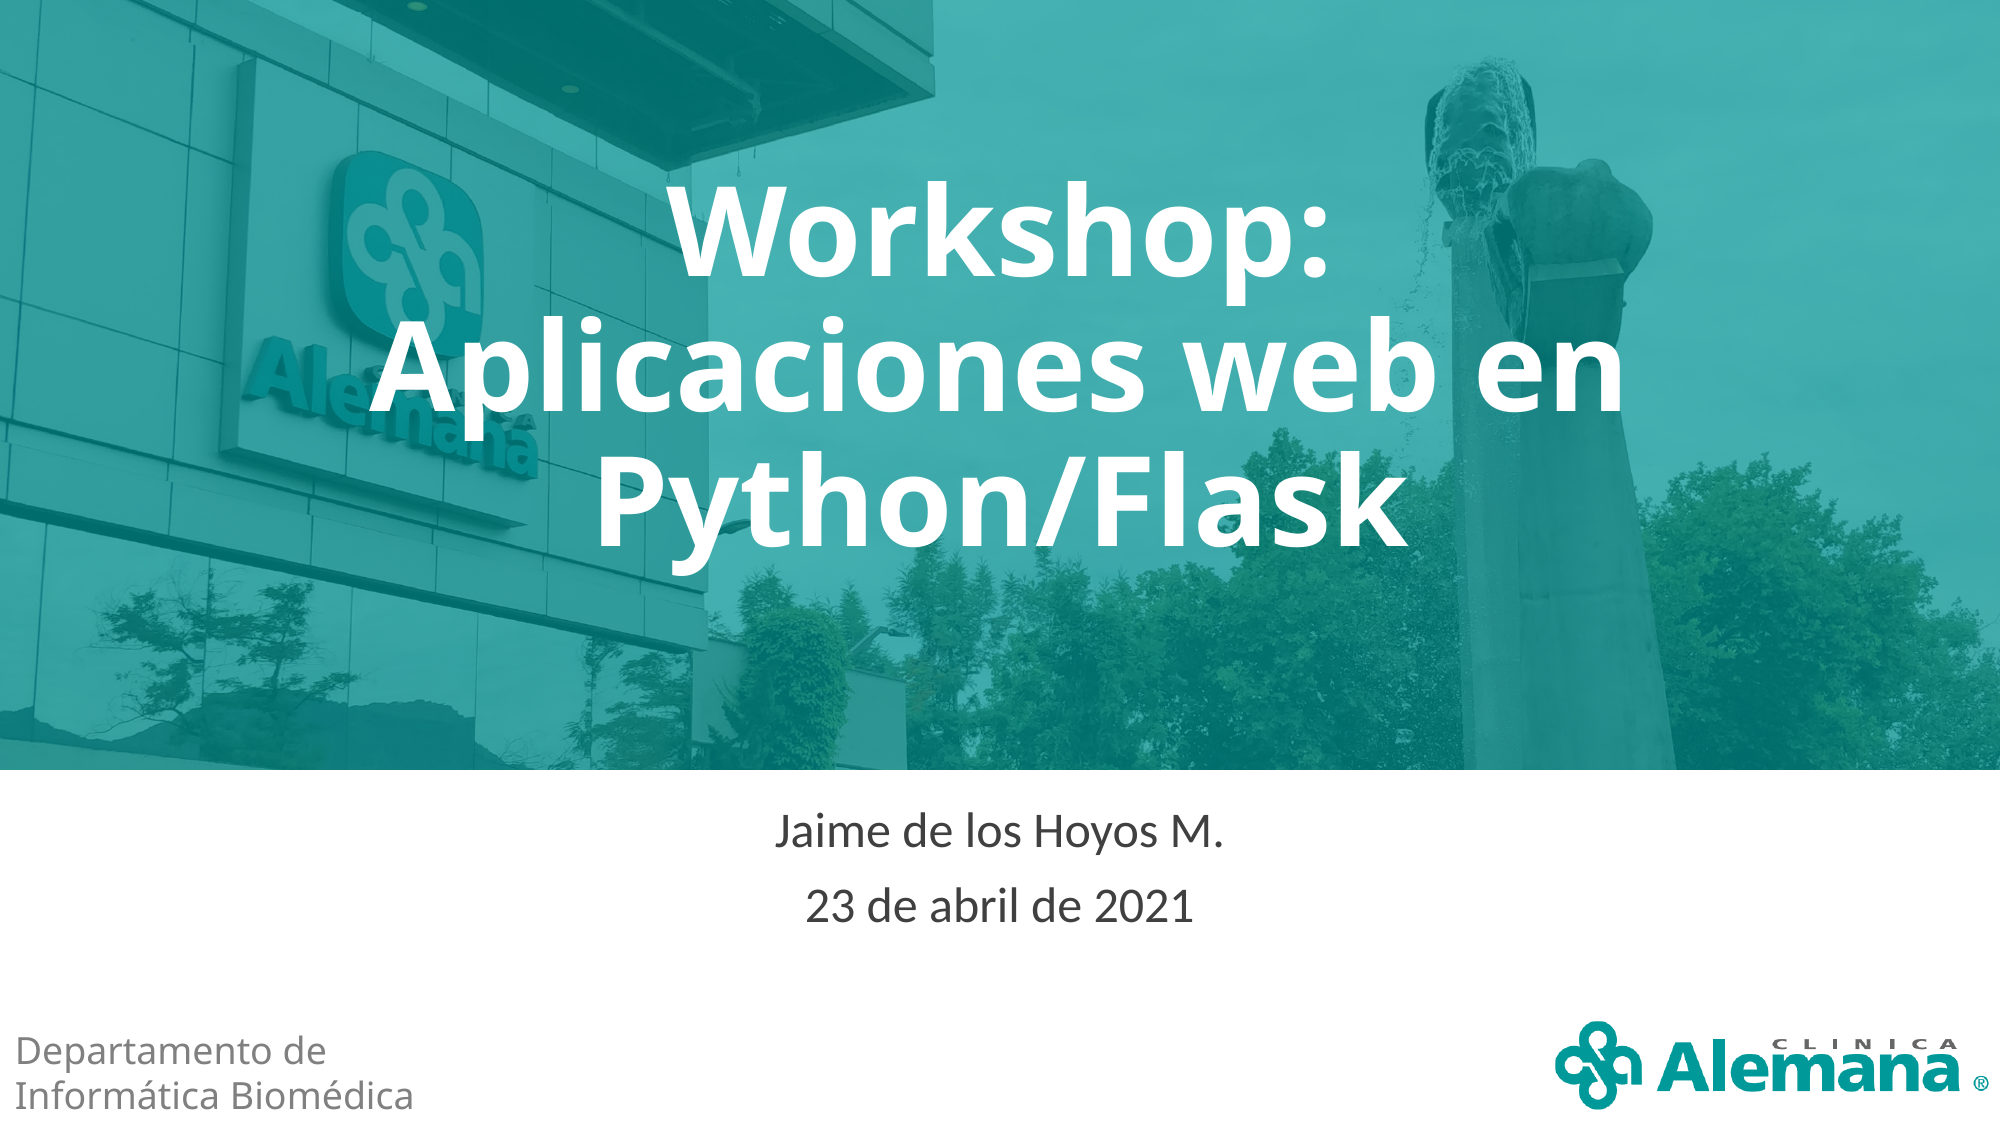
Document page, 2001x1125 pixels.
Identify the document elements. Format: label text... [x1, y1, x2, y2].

title Workshop: Aplicaciones web en Python/Flask [249, 189, 1750, 581]
picture [0, 0, 2000, 770]
picture [1550, 1012, 2000, 1125]
subtitle Jaime de los Hoyos M. 23 de abril de 2021 [249, 797, 1750, 1015]
